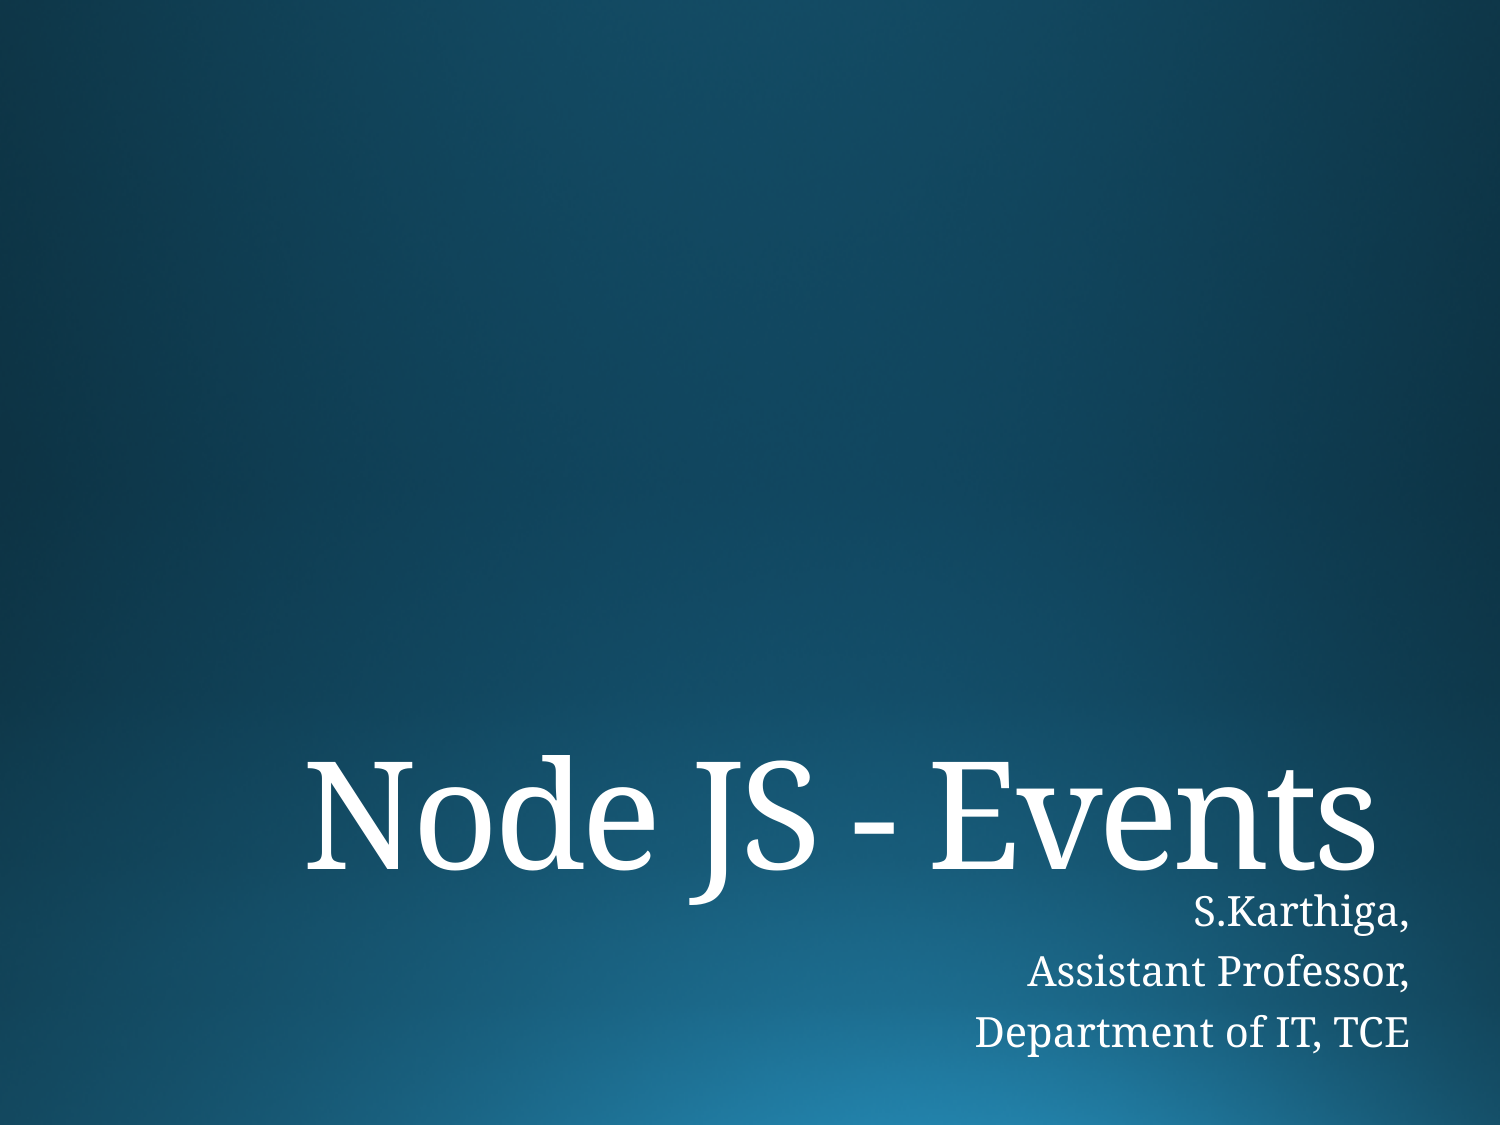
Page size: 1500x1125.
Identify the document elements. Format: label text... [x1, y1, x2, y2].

subtitle S.Karthiga, Assistant Professor, Department of IT, TCE [300, 962, 1425, 1064]
title Node JS - Events [271, 732, 1397, 929]
picture [0, 0, 1500, 1125]
